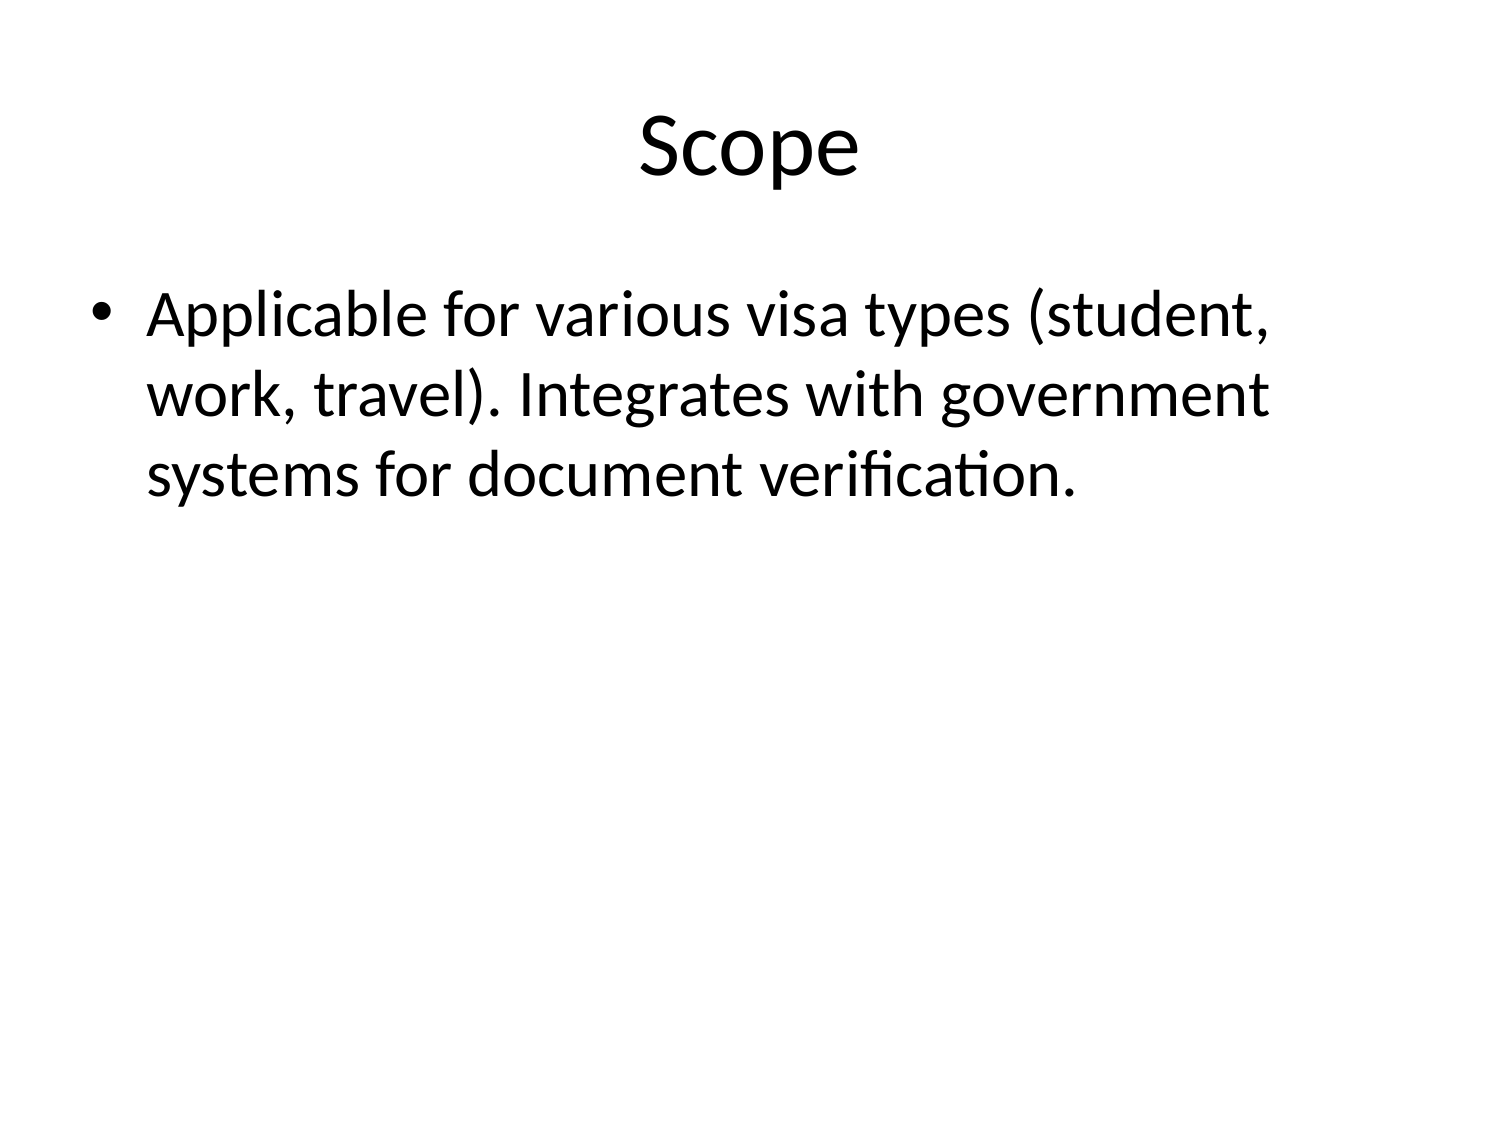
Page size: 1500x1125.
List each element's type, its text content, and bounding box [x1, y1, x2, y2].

title Scope [75, 45, 1425, 233]
list Applicable for various visa types (student, work, travel). Integrates with government systems for document verification. [75, 262, 1425, 1005]
